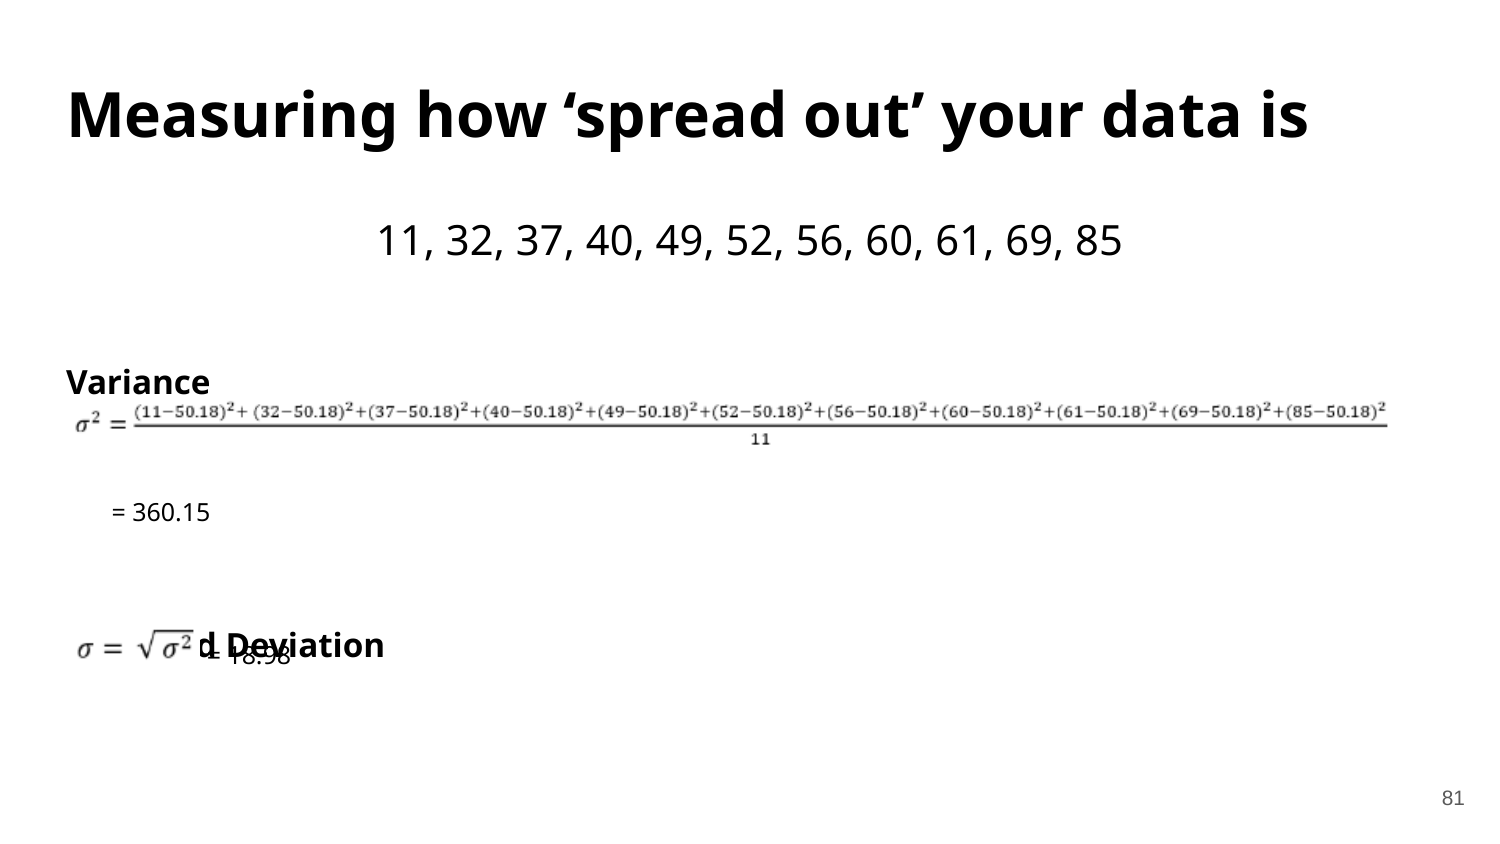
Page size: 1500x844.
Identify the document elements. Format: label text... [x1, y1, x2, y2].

text_box = 18.98 [185, 618, 678, 685]
title Measuring how ‘spread out’ your data is [51, 60, 1449, 155]
list 11, 32, 37, 40, 49, 52, 56, 60, 61, 69, 85 Variance = 360.15 Standard Deviation [51, 189, 1449, 750]
slide_number 81 [1389, 764, 1480, 830]
picture [65, 627, 200, 670]
picture [65, 395, 1397, 453]
